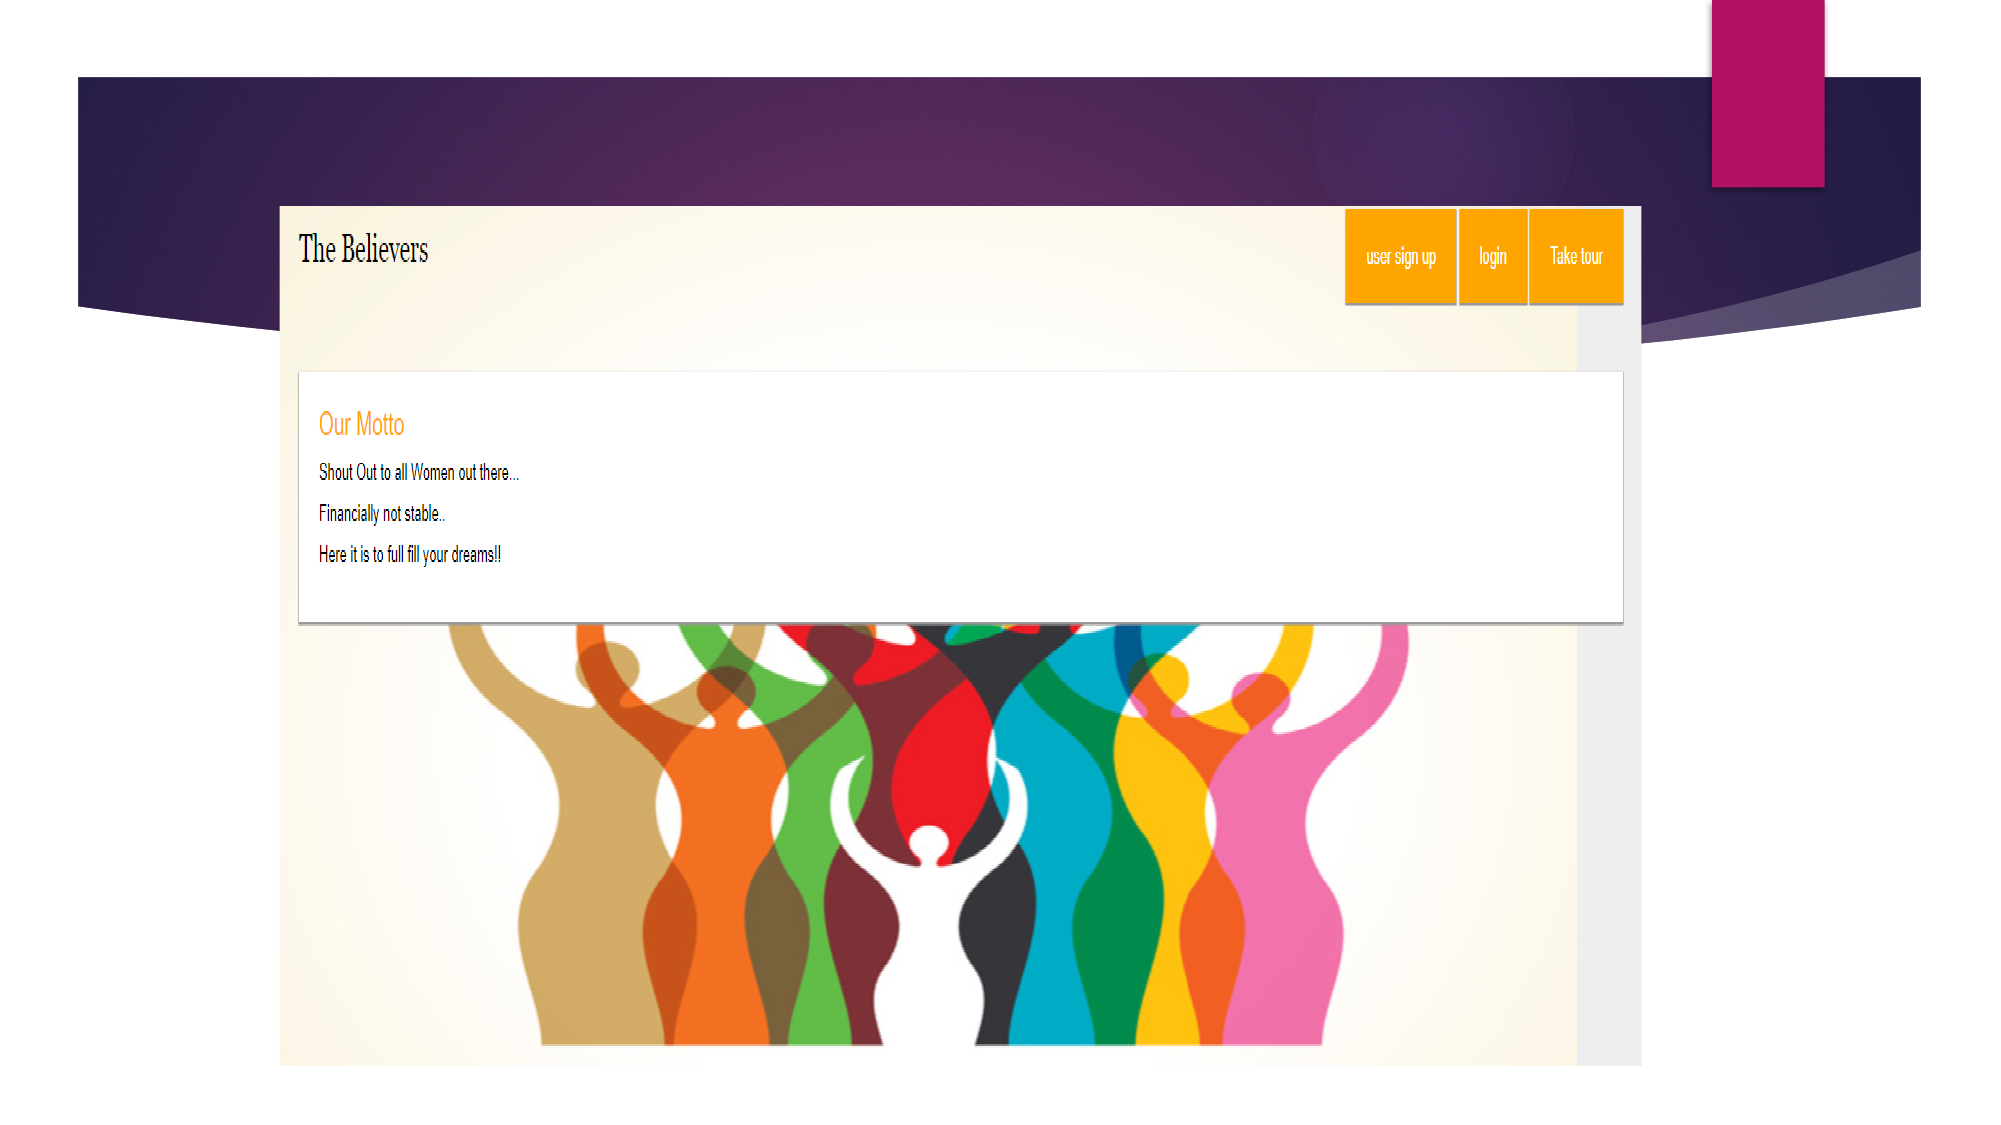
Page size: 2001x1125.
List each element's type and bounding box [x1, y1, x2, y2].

list [279, 206, 1642, 1066]
